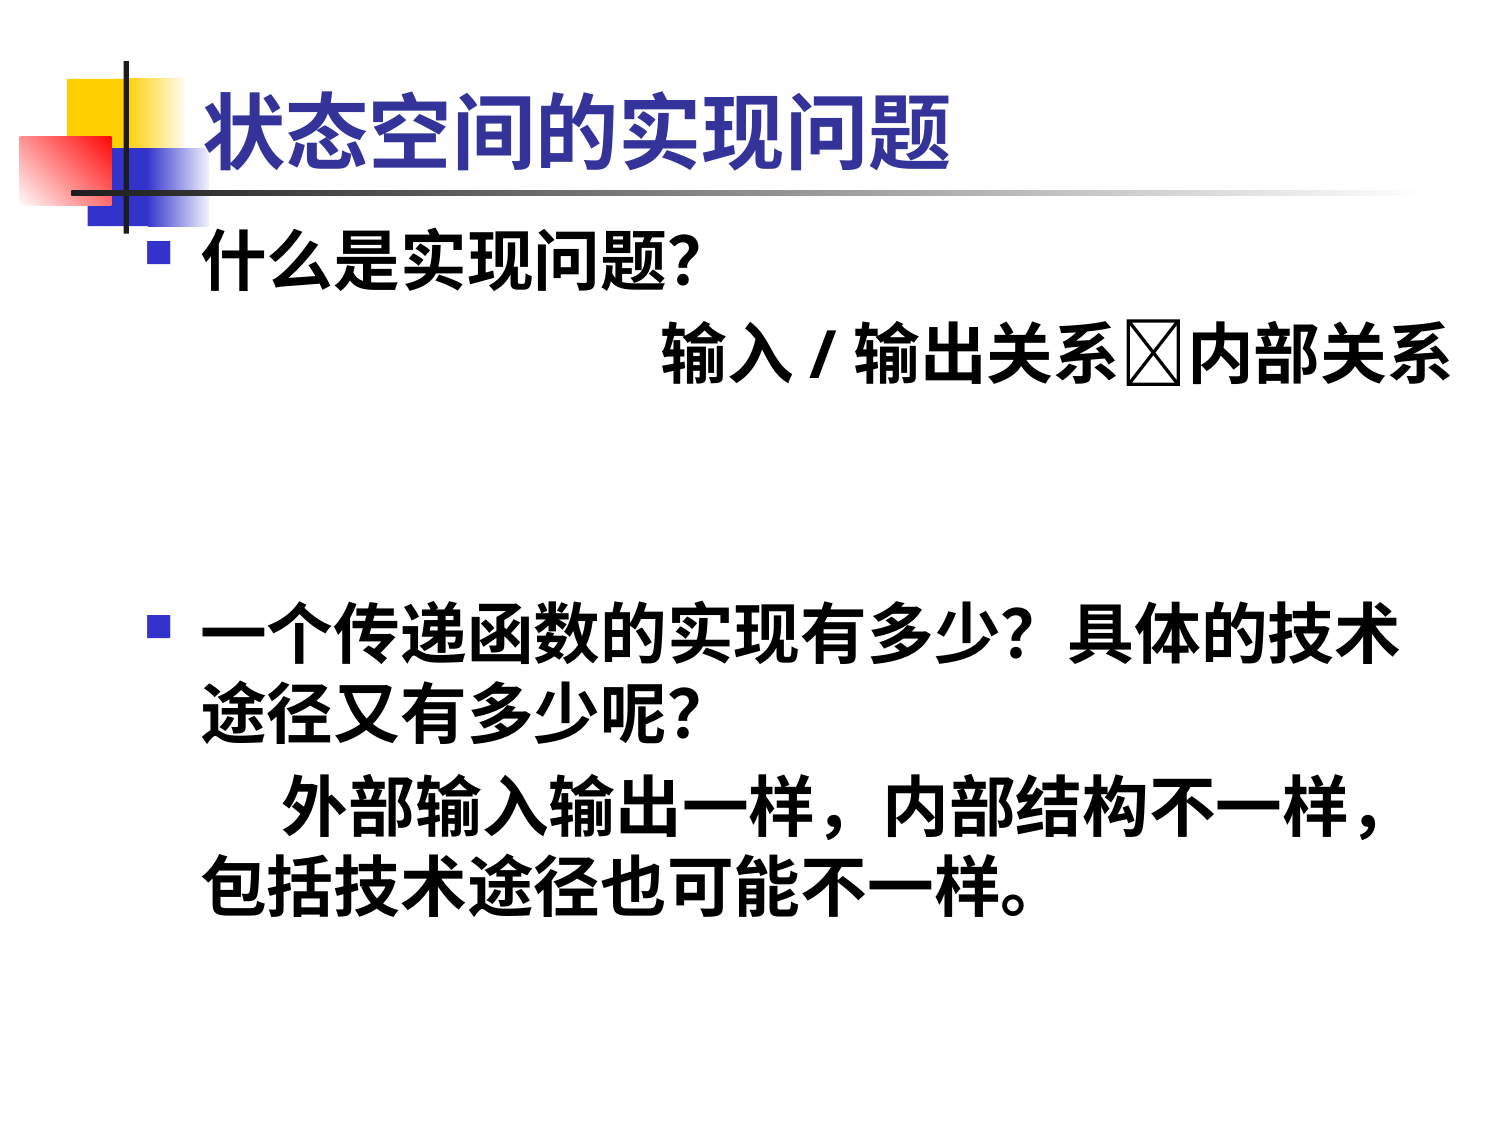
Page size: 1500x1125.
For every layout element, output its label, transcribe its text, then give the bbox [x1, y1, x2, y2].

title 状态空间的实现问题 [187, 0, 1467, 188]
list 什么是实现问题？ 输入/输出关系内部关系 一个传递函数的实现有多少？具体的技术途径又有多少呢？ 外部输入输出一样，内部结构不一样，包括技术途径也可能不一样。 [128, 210, 1470, 1007]
